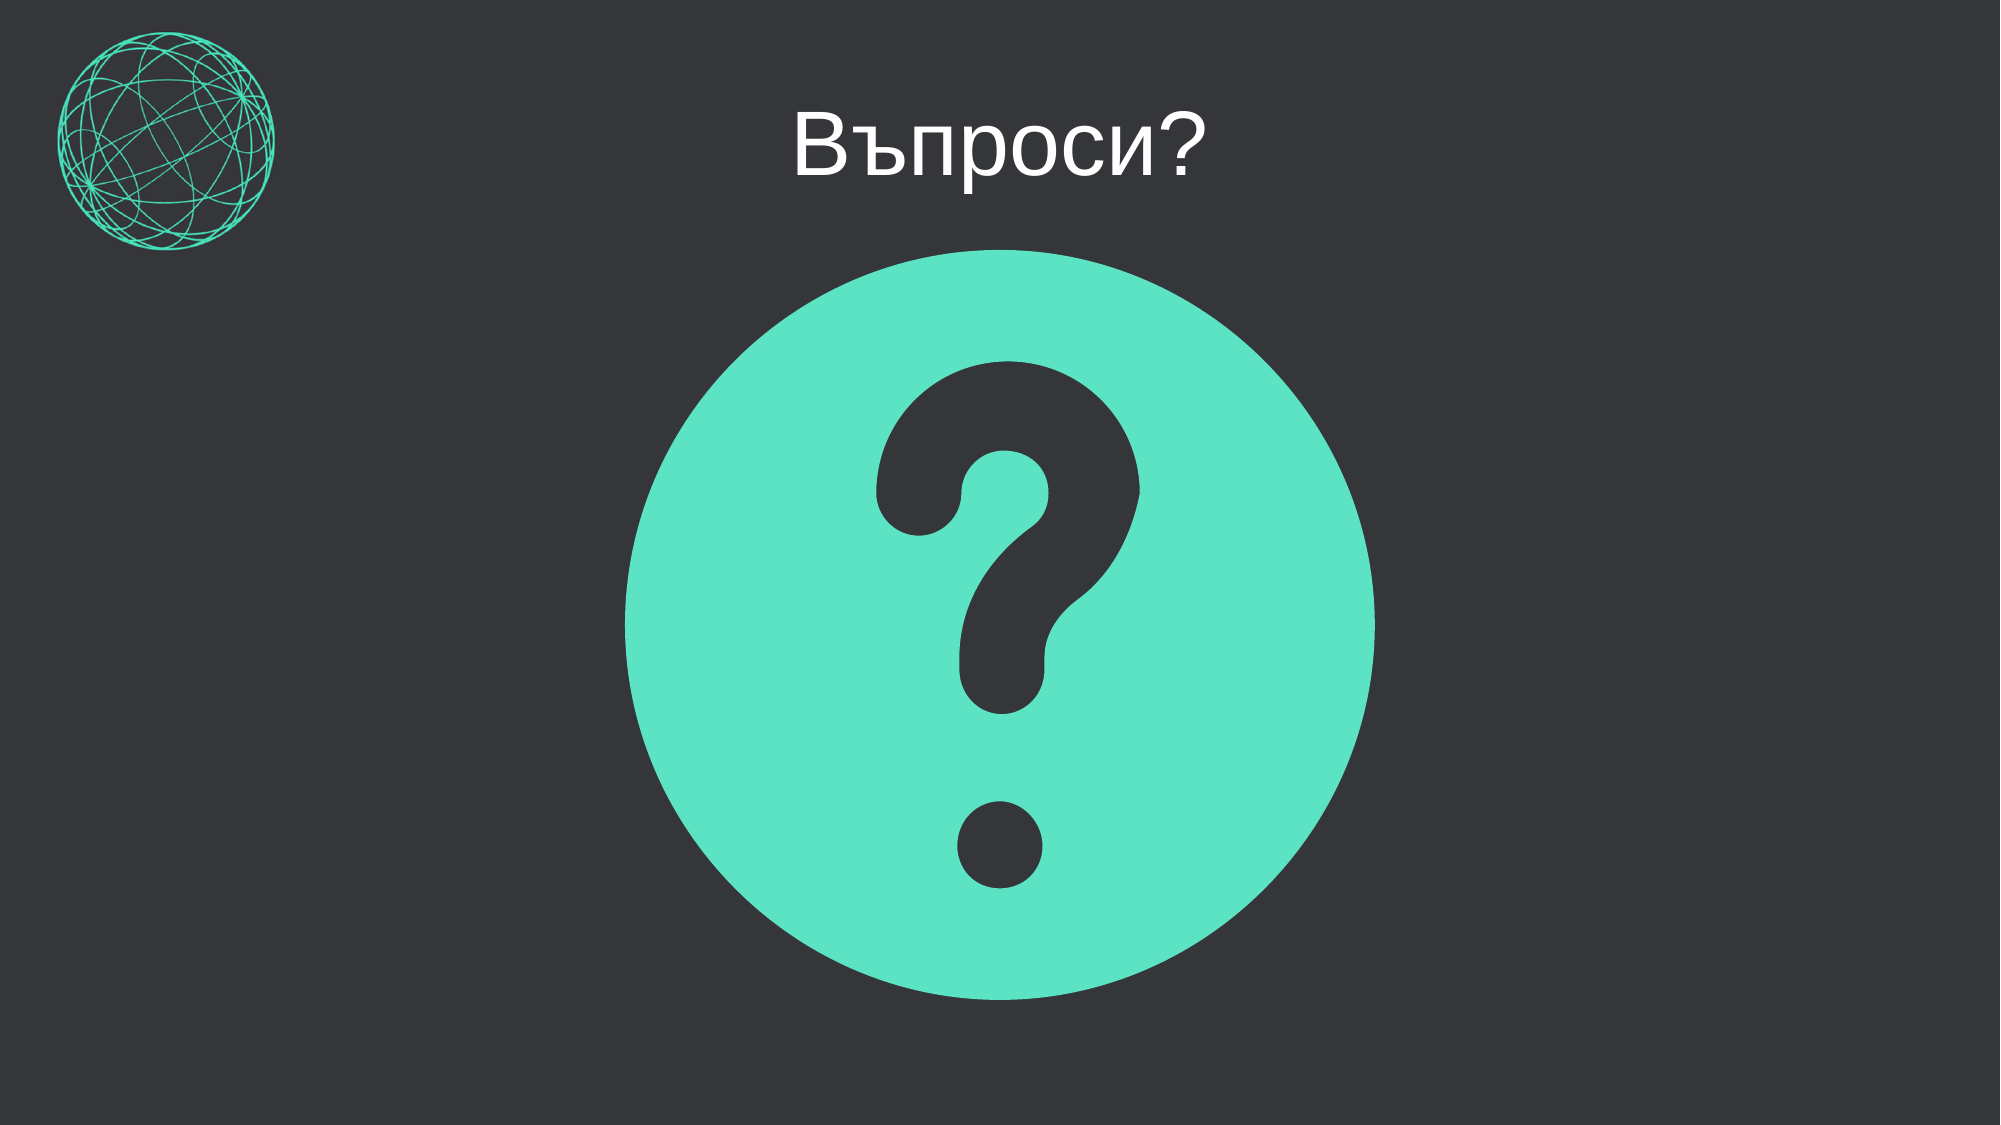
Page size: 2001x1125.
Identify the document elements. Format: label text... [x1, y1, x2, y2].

title Въпроси? [354, 45, 1900, 233]
text_box [624, 249, 1375, 1000]
picture [0, 0, 351, 298]
